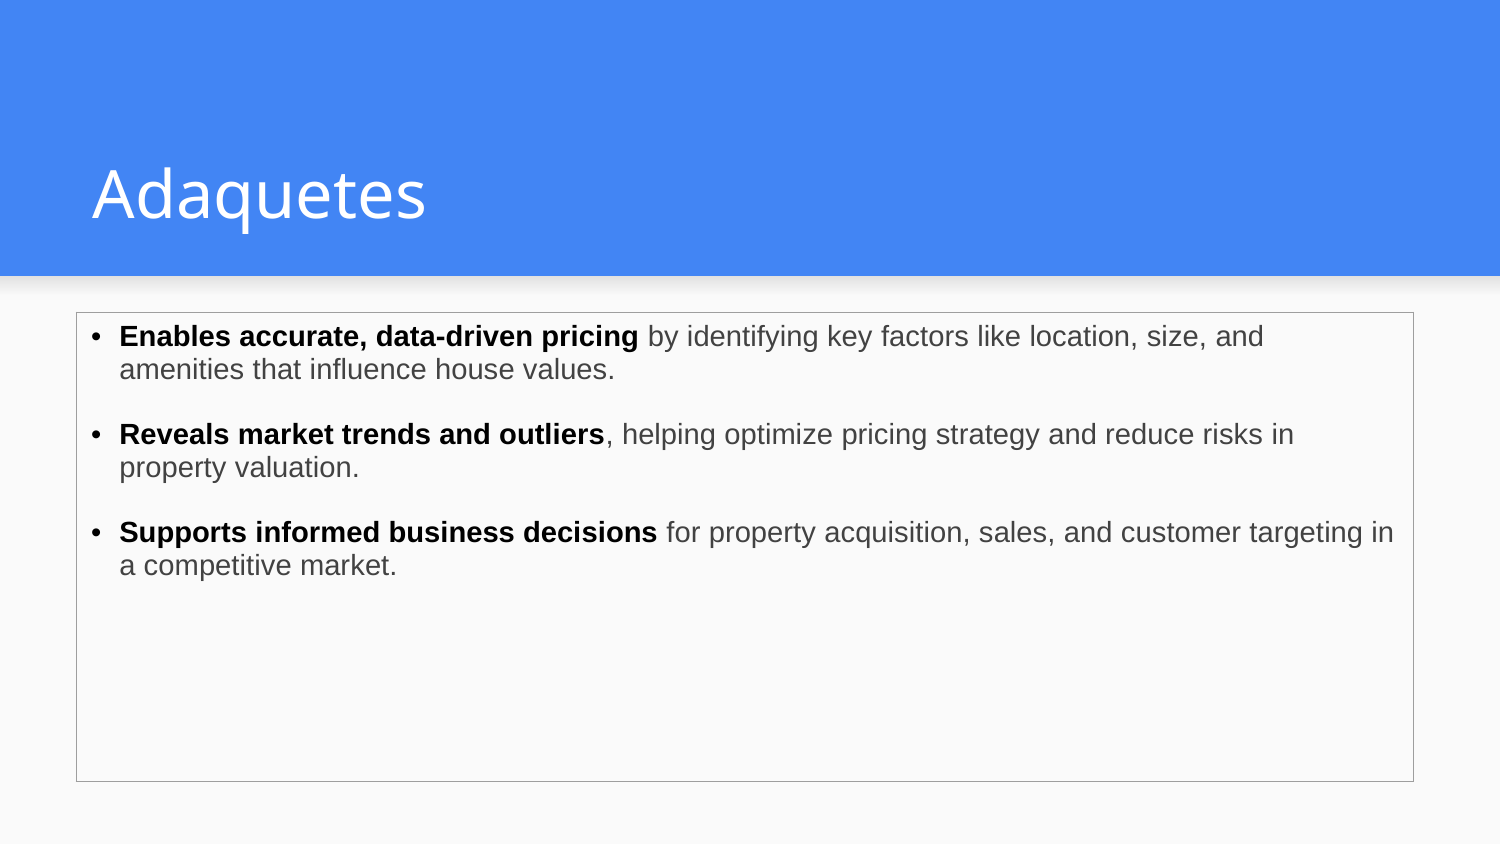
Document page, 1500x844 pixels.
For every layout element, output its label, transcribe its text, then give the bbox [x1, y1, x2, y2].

table_header Enables accurate, data-driven pricing by identifying key factors like location, size, and amenities that influence house values. Reveals market trends and outliers, helping optimize pricing strategy and reduce risks in property valuation. Supports informed business decisions for property acquisition, sales, and customer targeting in a competitive market. [77, 313, 1413, 781]
title Adaquetes [77, 121, 1427, 248]
